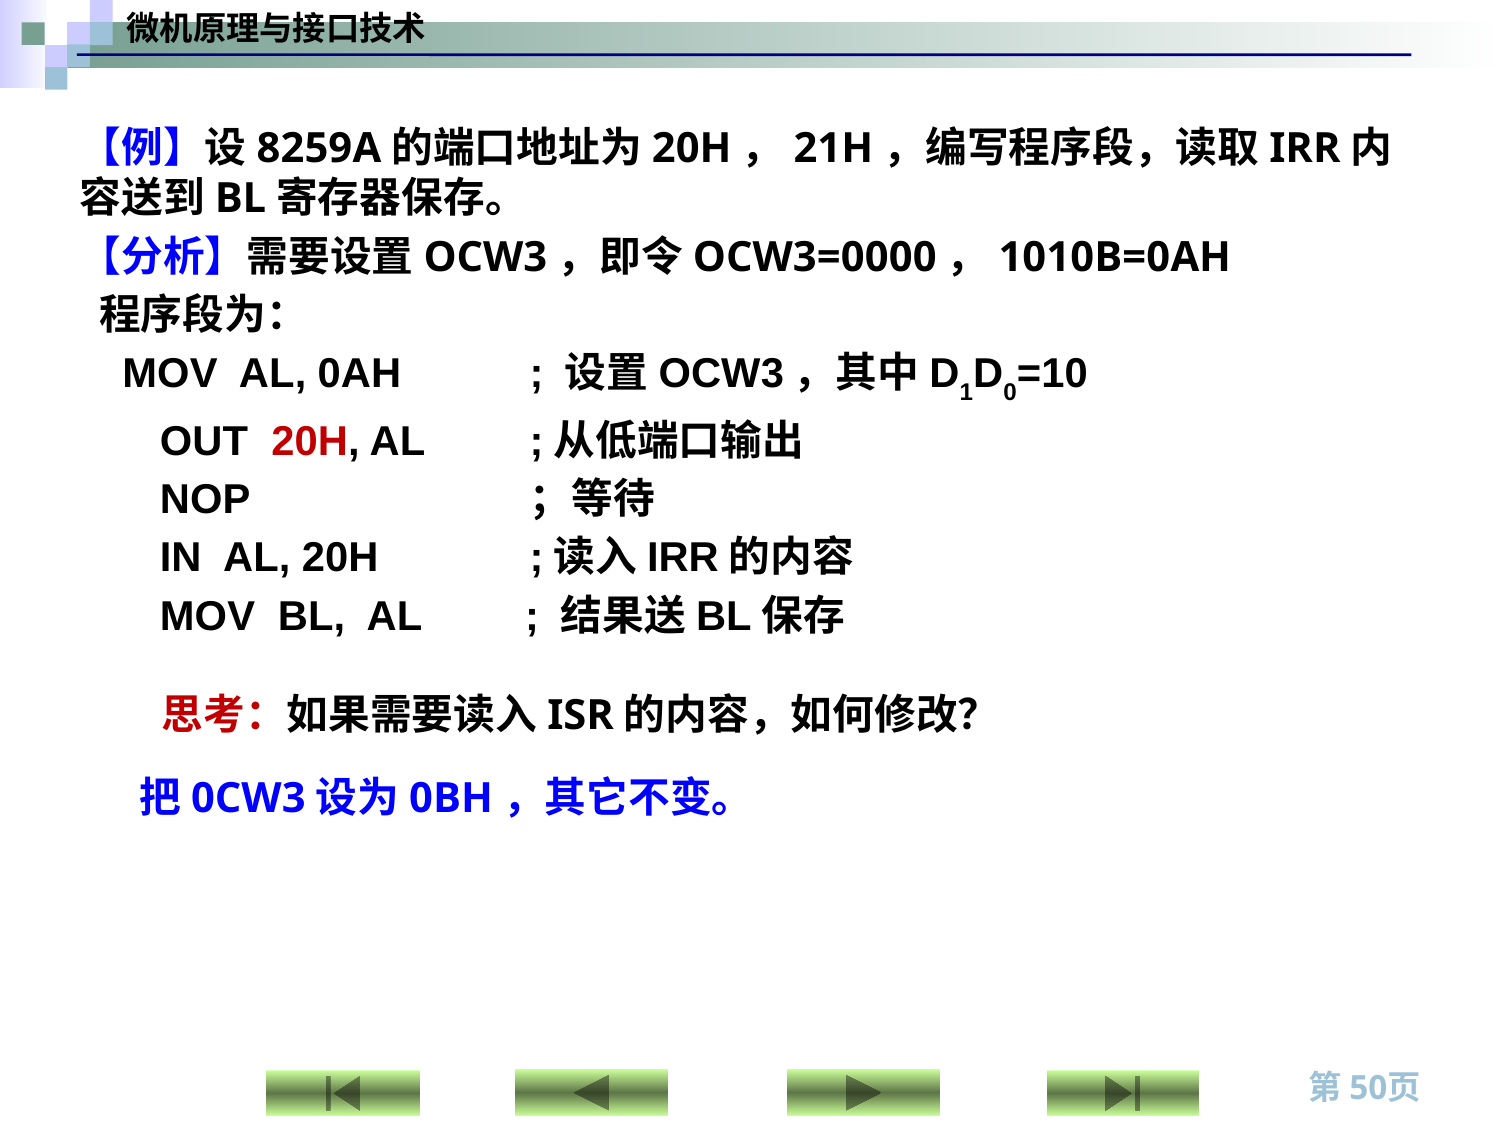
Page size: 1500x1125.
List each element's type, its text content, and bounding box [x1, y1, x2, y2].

list 【例】设8259A的端口地址为20H，21H，编写程序段，读取IRR内容送到BL寄存器保存。 【分析】需要设置OCW3，即令OCW3=0000，1010B=0AH 程序段为： MOV AL, 0AH ; 设置OCW3，其中D1D0=10 OUT 20H, AL ;从低端口输出 NOP ；等待 IN AL, 20H ;读入IRR的内容 MOV BL, AL ; 结果送BL保存 [64, 113, 1442, 750]
text_box 把0CW3设为0BH，其它不变。 [124, 763, 769, 829]
text_box 思考：如果需要读入ISR的内容，如何修改？ [146, 680, 1015, 746]
